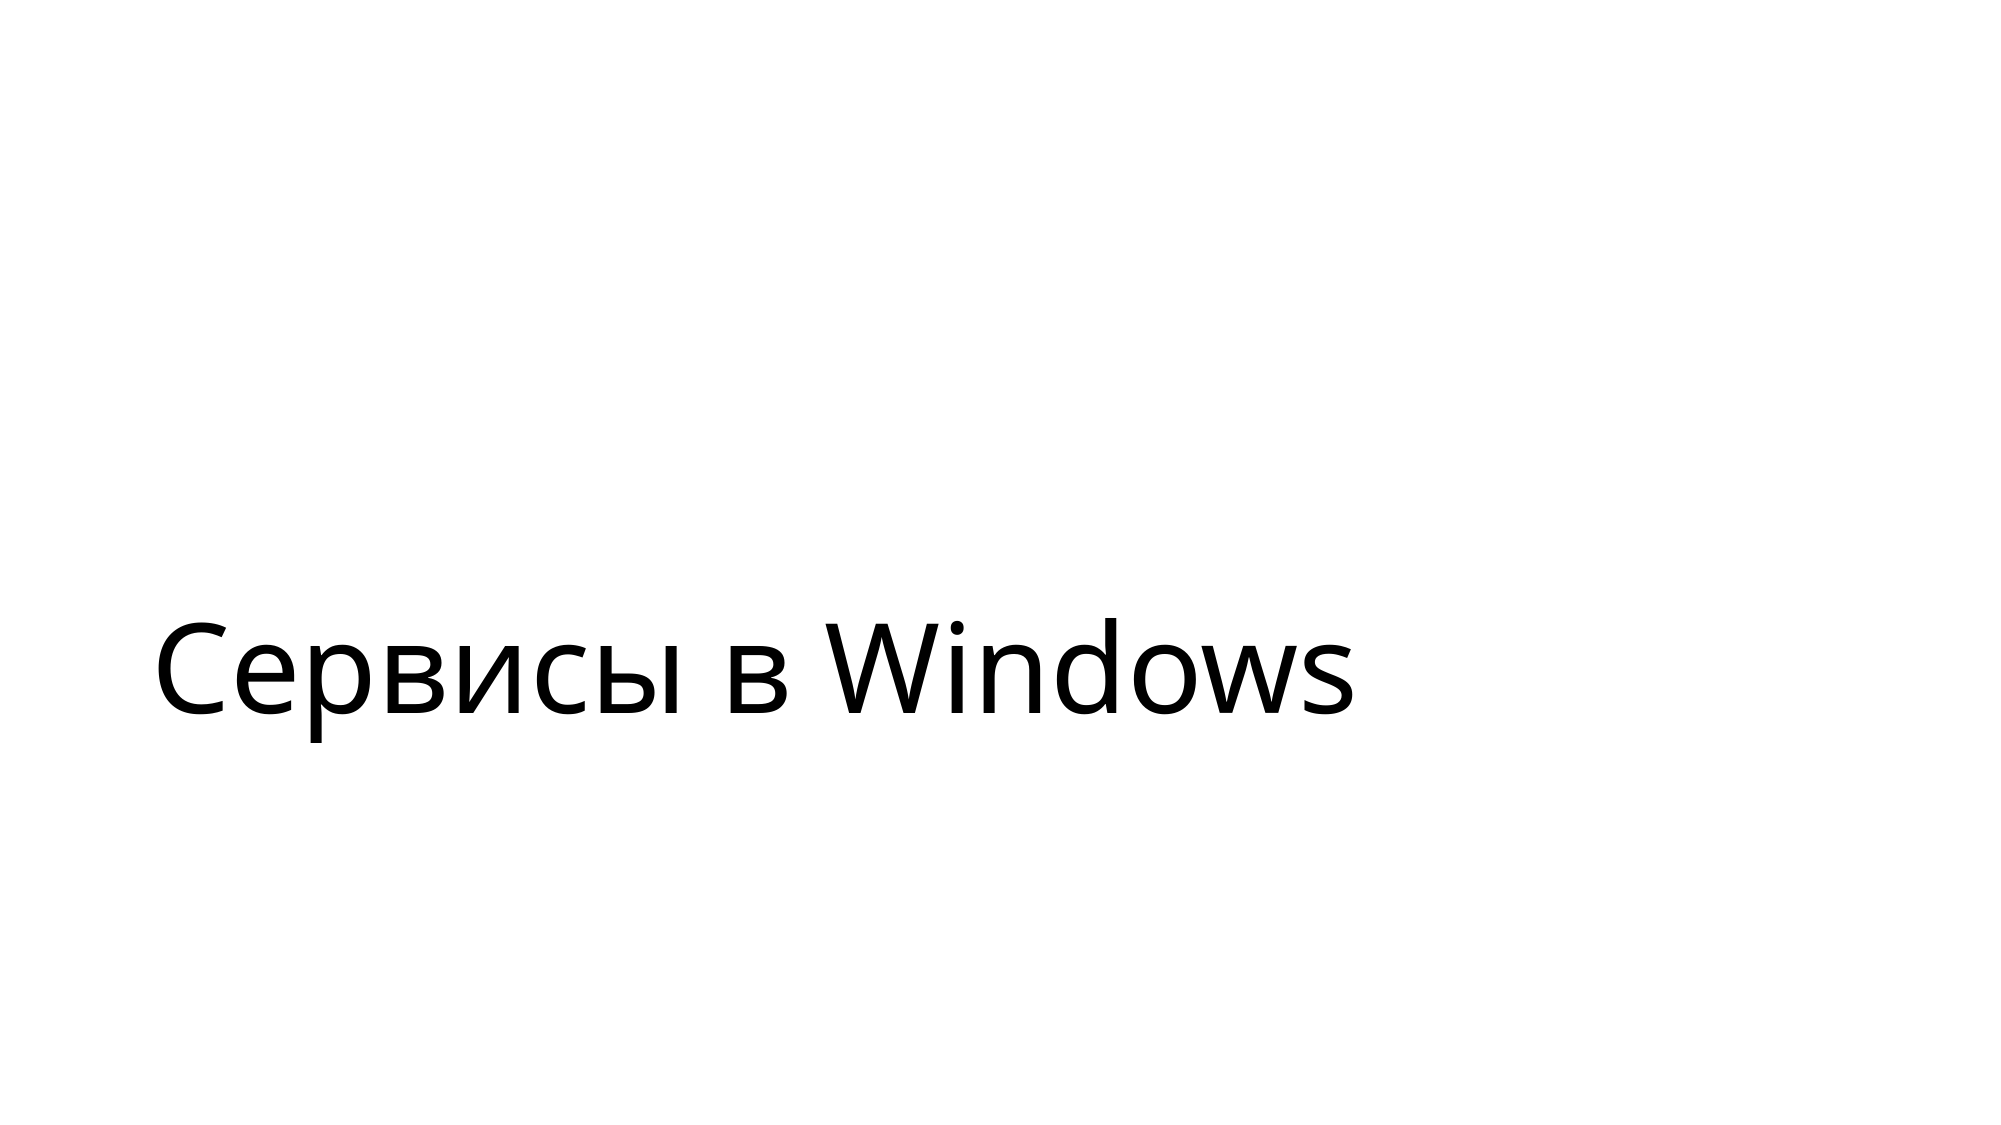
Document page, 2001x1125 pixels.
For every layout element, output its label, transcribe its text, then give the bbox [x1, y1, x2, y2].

title Сервисы в Windows [136, 280, 1862, 749]
